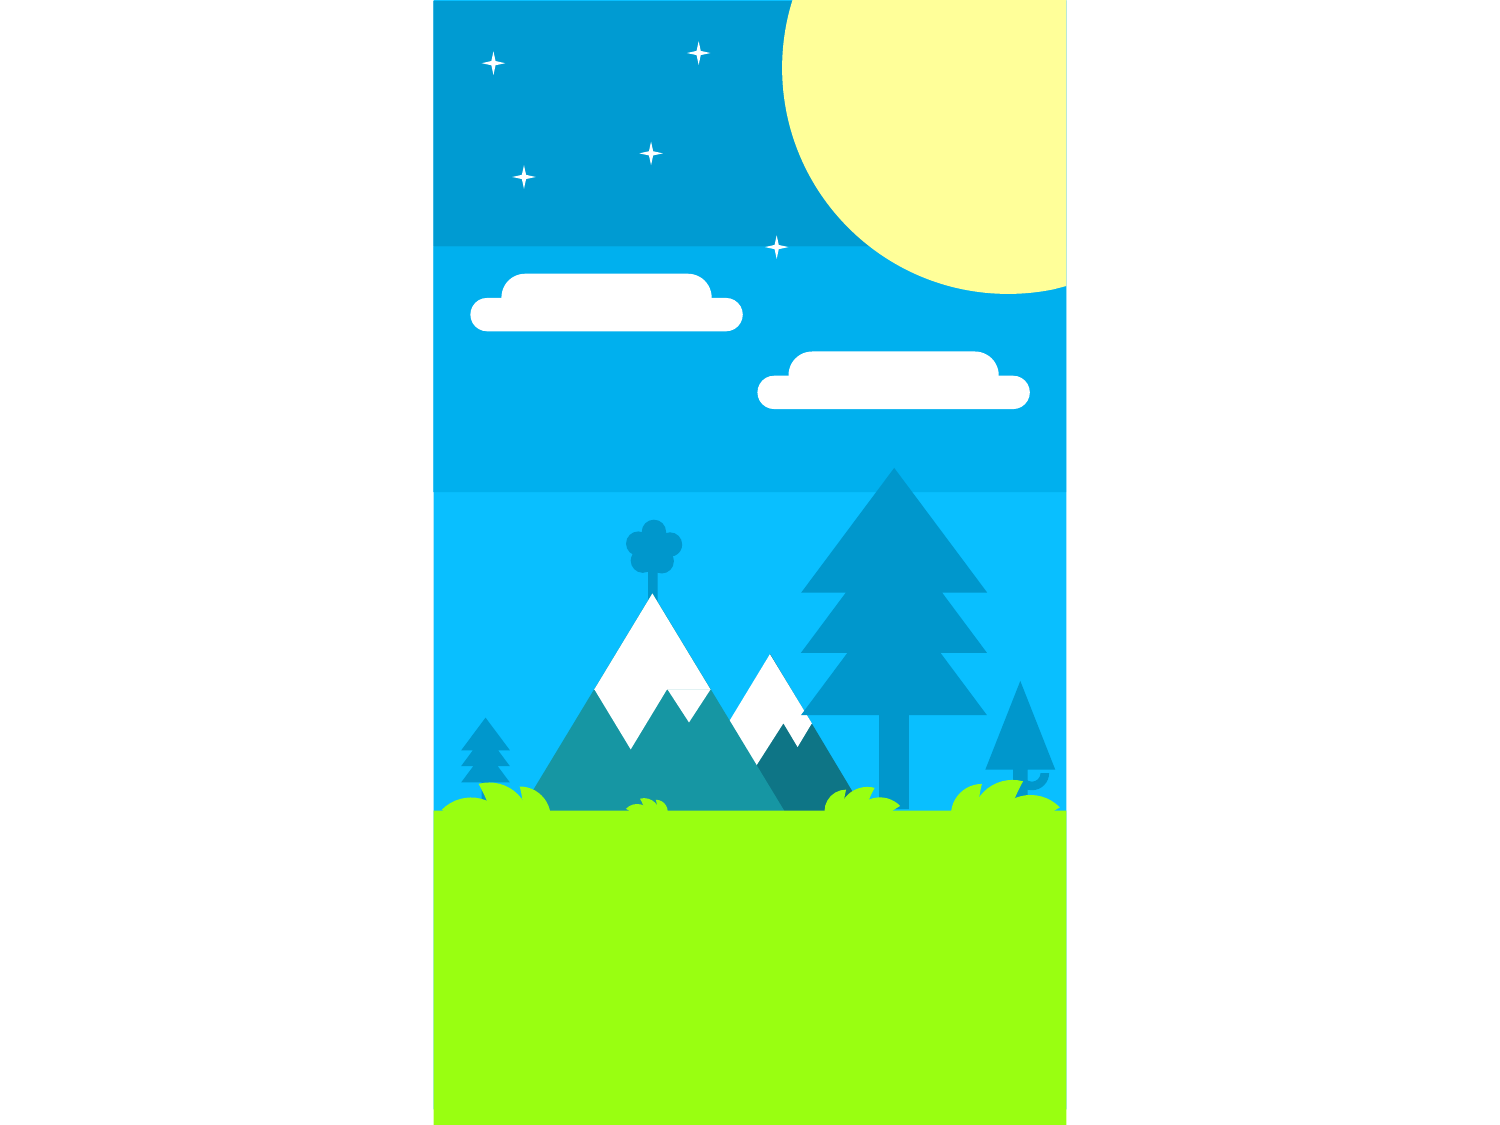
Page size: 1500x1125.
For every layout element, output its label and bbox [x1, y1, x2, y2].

text_box [433, 0, 1067, 1125]
